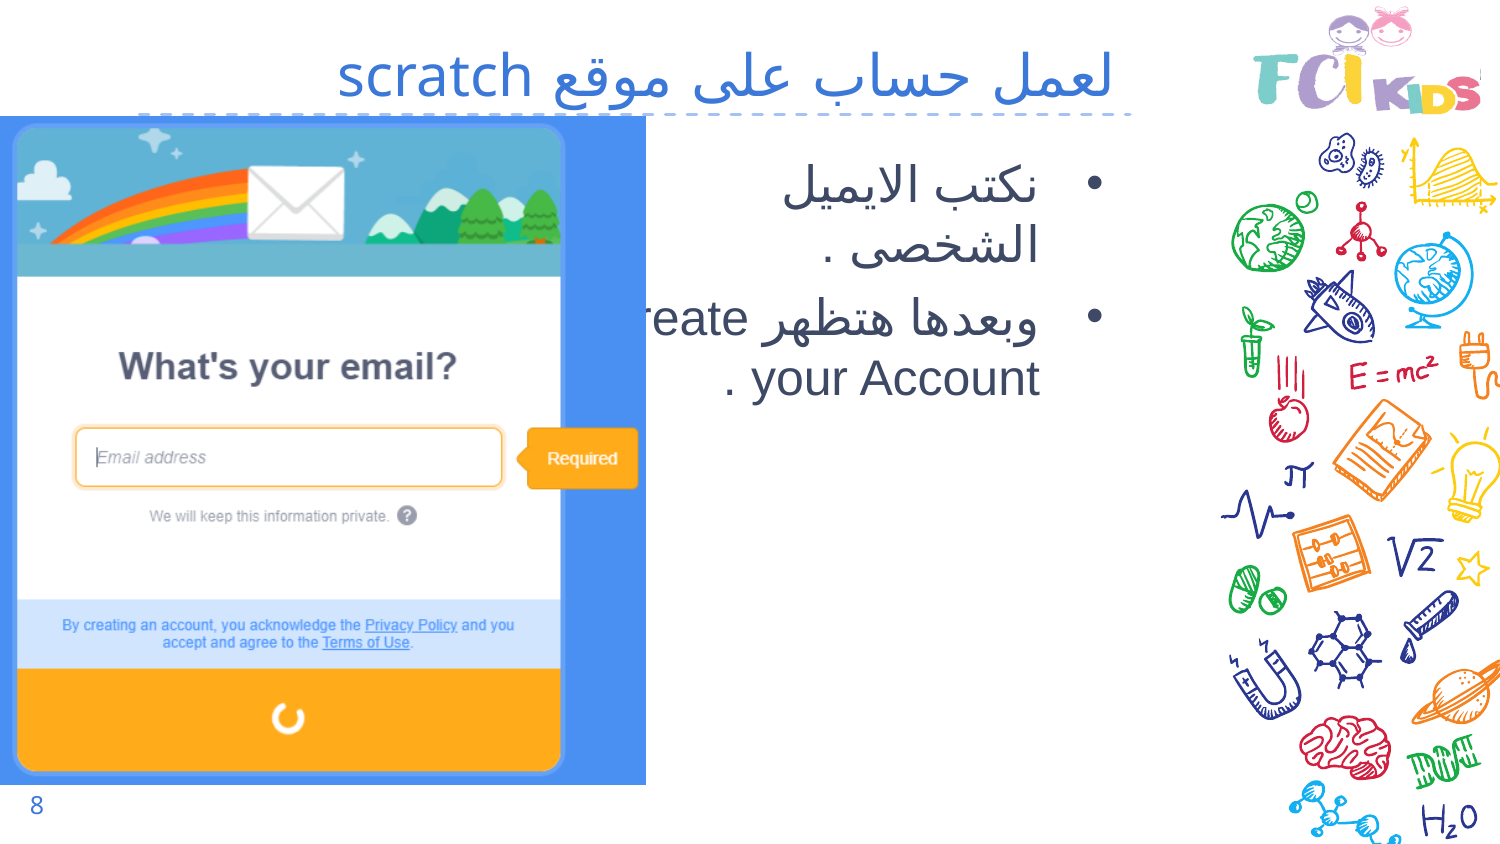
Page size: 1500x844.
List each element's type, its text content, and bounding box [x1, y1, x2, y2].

picture [1253, 6, 1481, 117]
list نكتب الايميل الشخصى . وبعدها هتظهر create your Account . [573, 137, 1130, 806]
slide_number 8 [14, 794, 105, 840]
title لعمل حساب على موقع scratch [122, 0, 1130, 123]
picture [0, 115, 646, 786]
